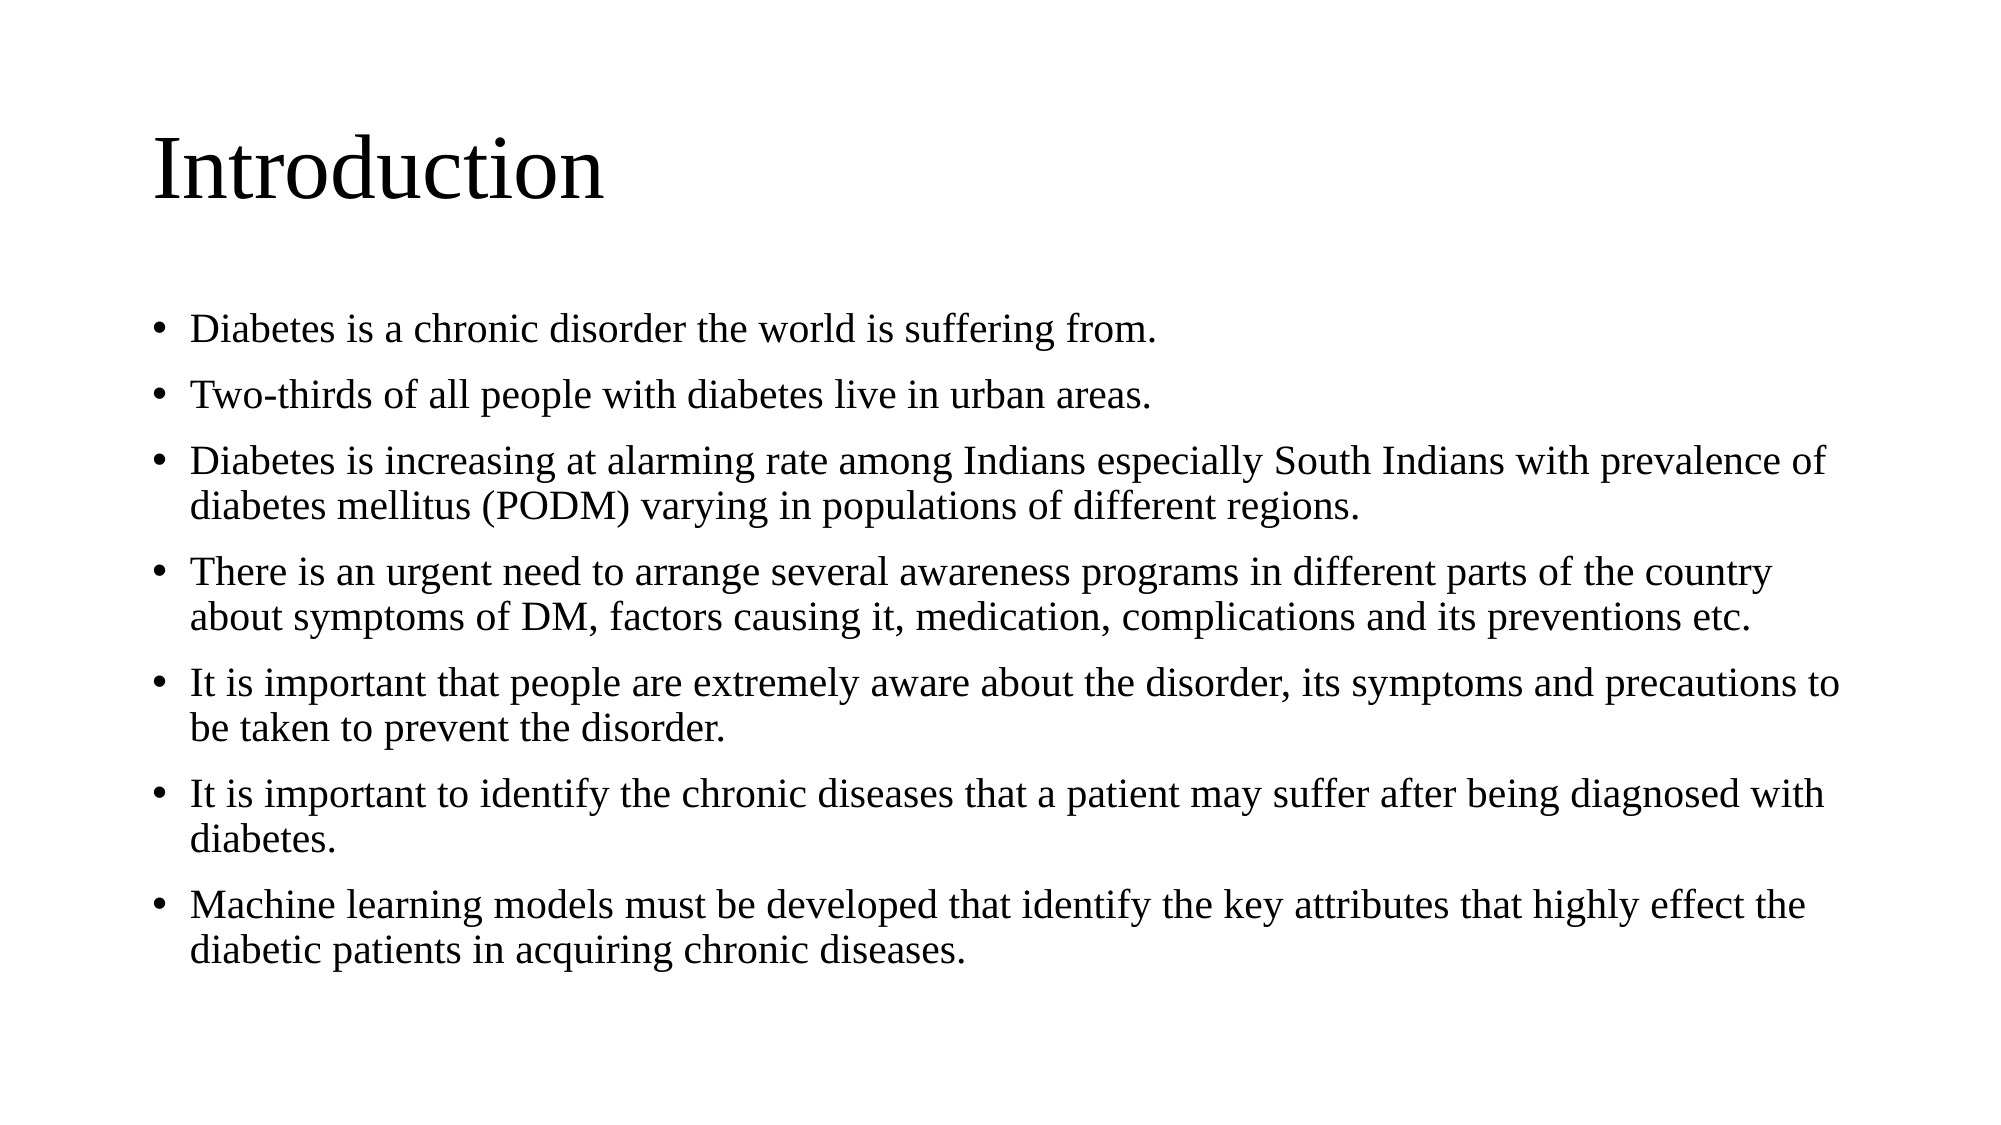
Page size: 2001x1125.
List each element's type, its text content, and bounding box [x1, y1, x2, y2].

list Diabetes is a chronic disorder the world is suffering from. Two-thirds of all people with diabetes live in urban areas. Diabetes is increasing at alarming rate among Indians especially South Indians with prevalence of diabetes mellitus (PODM) varying in populations of different regions. There is an urgent need to arrange several awareness programs in different parts of the country about symptoms of DM, factors causing it, medication, complications and its preventions etc. It is important that people are extremely aware about the disorder, its symptoms and precautions to be taken to prevent the disorder. It is important to identify the chronic diseases that a patient may suffer after being diagnosed with diabetes. Machine learning models must be developed that identify the key attributes that highly effect the diabetic patients in acquiring chronic diseases. [137, 299, 1863, 1014]
title Introduction [137, 59, 1863, 278]
